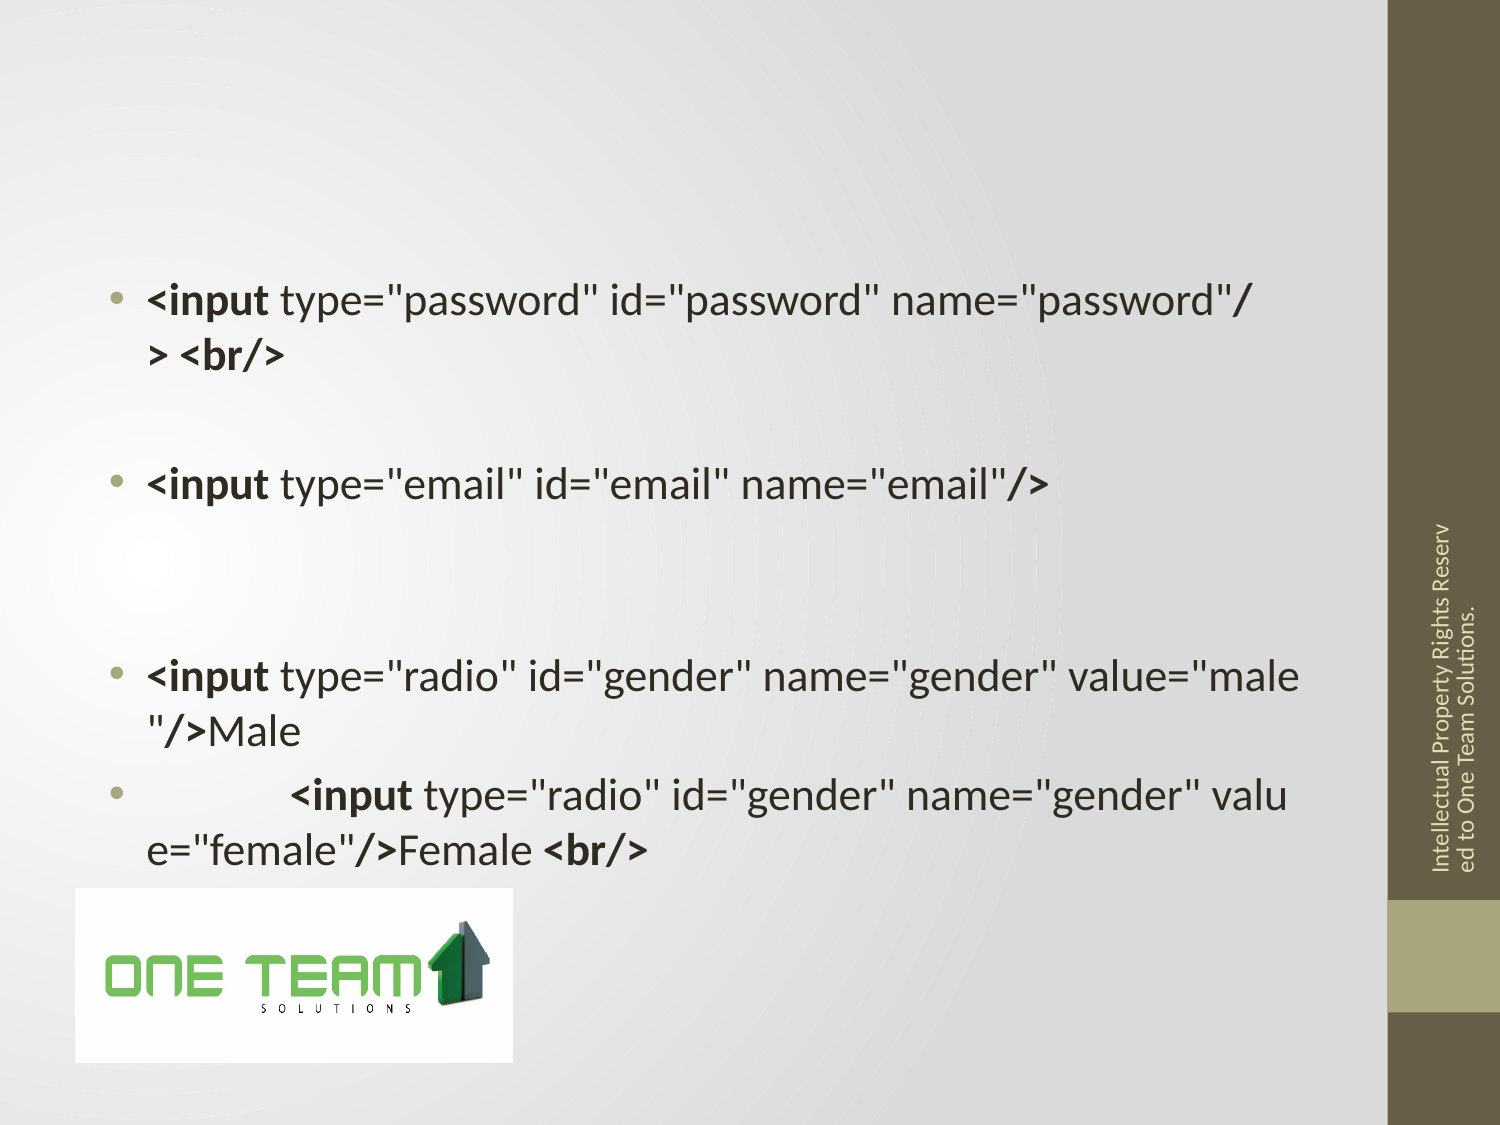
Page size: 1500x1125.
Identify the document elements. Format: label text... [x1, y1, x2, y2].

picture [74, 887, 513, 1063]
footer Intellectual Property Rights Reserved to One Team Solutions. [1408, 500, 1469, 889]
list <input type="password" id="password" name="password"/> <br/> <input type="email" id="email" name="email"/> <input type="radio" id="gender" name="gender" value="male"/>Male <input type="radio" id="gender" name="gender" value="female"/>Female <br/> [75, 262, 1325, 1050]
